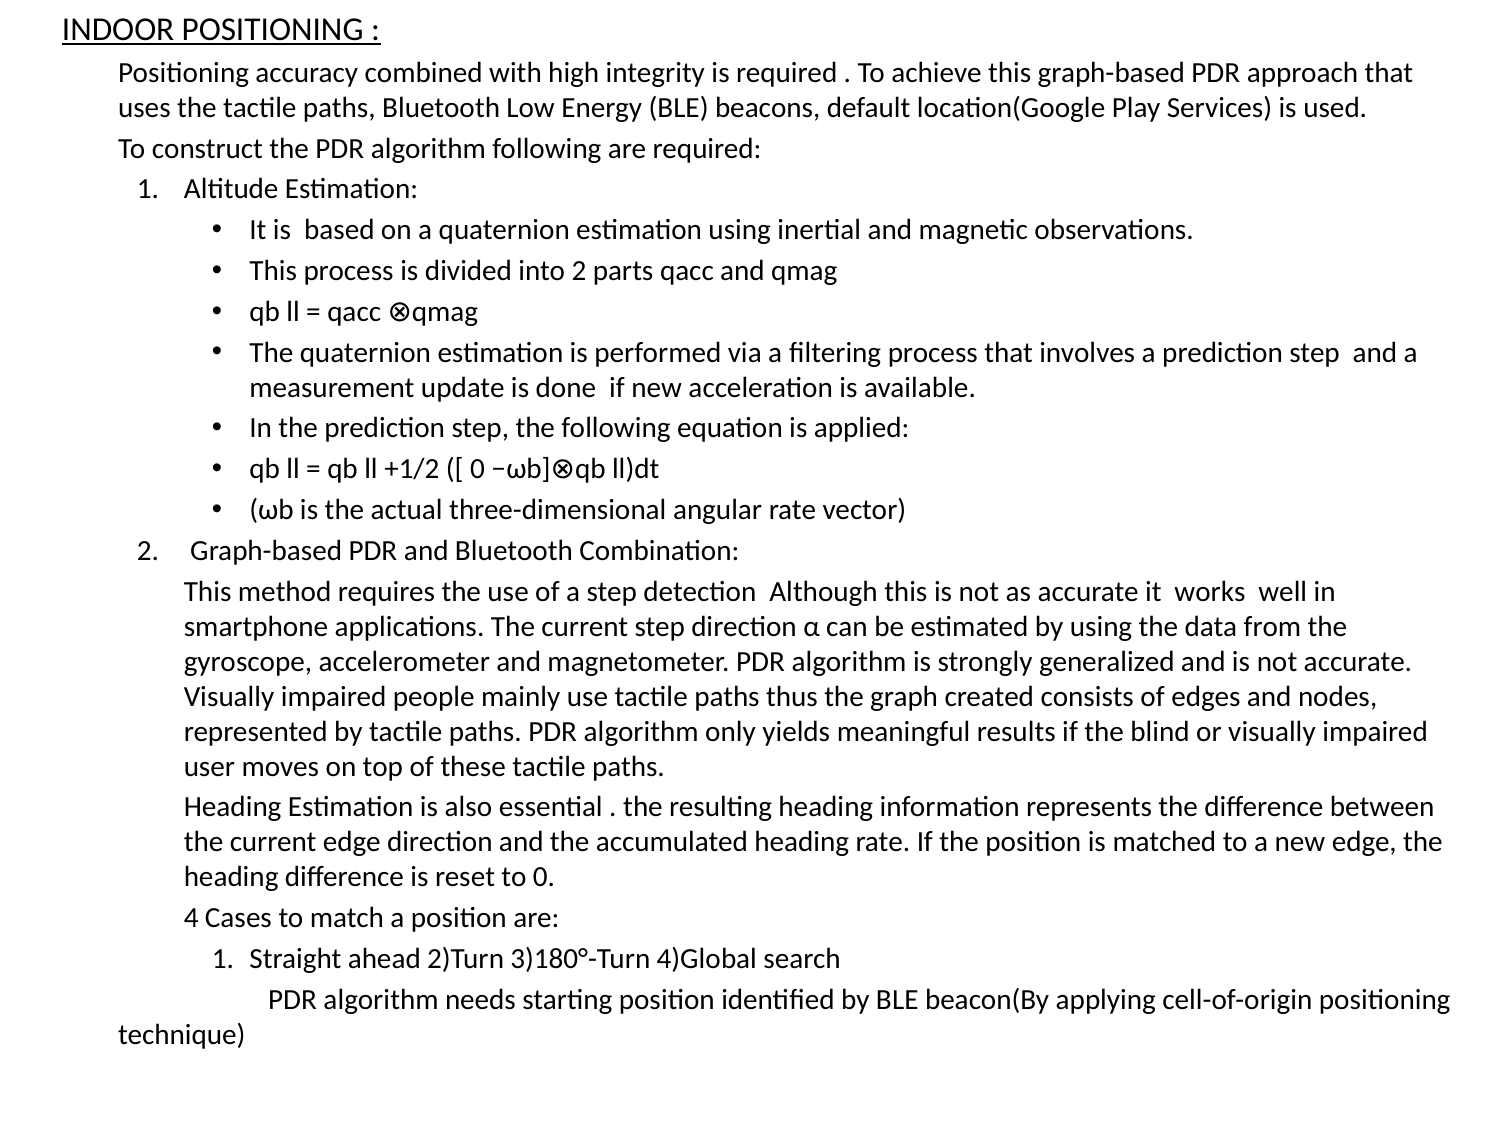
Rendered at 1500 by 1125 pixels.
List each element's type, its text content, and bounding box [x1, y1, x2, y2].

list INDOOR POSITIONING : Positioning accuracy combined with high integrity is required . To achieve this graph-based PDR approach that uses the tactile paths, Bluetooth Low Energy (BLE) beacons, default location(Google Play Services) is used. To construct the PDR algorithm following are required: Altitude Estimation: It is based on a quaternion estimation using inertial and magnetic observations. This process is divided into 2 parts qacc and qmag qb ll = qacc ⊗qmag The quaternion estimation is performed via a ﬁltering process that involves a prediction step and a measurement update is done if new acceleration is available. In the prediction step, the following equation is applied: qb ll = qb ll +1/2 ([ 0 −ωb]⊗qb ll)dt (ωb is the actual three-dimensional angular rate vector) 2. Graph-based PDR and Bluetooth Combination: This method requires the use of a step detection Although this is not as accurate it works well in smartphone applications. The current step direction α can be estimated by using the data from the gyroscope, accelerometer and magnetometer. PDR algorithm is strongly generalized and is not accurate. Visually impaired people mainly use tactile paths thus the graph created consists of edges and nodes, represented by tactile paths. PDR algorithm only yields meaningful results if the blind or visually impaired user moves on top of these tactile paths. Heading Estimation is also essential . the resulting heading information represents the difference between the current edge direction and the accumulated heading rate. If the position is matched to a new edge, the heading difference is reset to 0. 4 Cases to match a position are: Straight ahead 2)Turn 3)180°-Turn 4)Global search PDR algorithm needs starting position identiﬁed by BLE beacon(By applying cell-of-origin positioning technique) [46, 0, 1477, 970]
